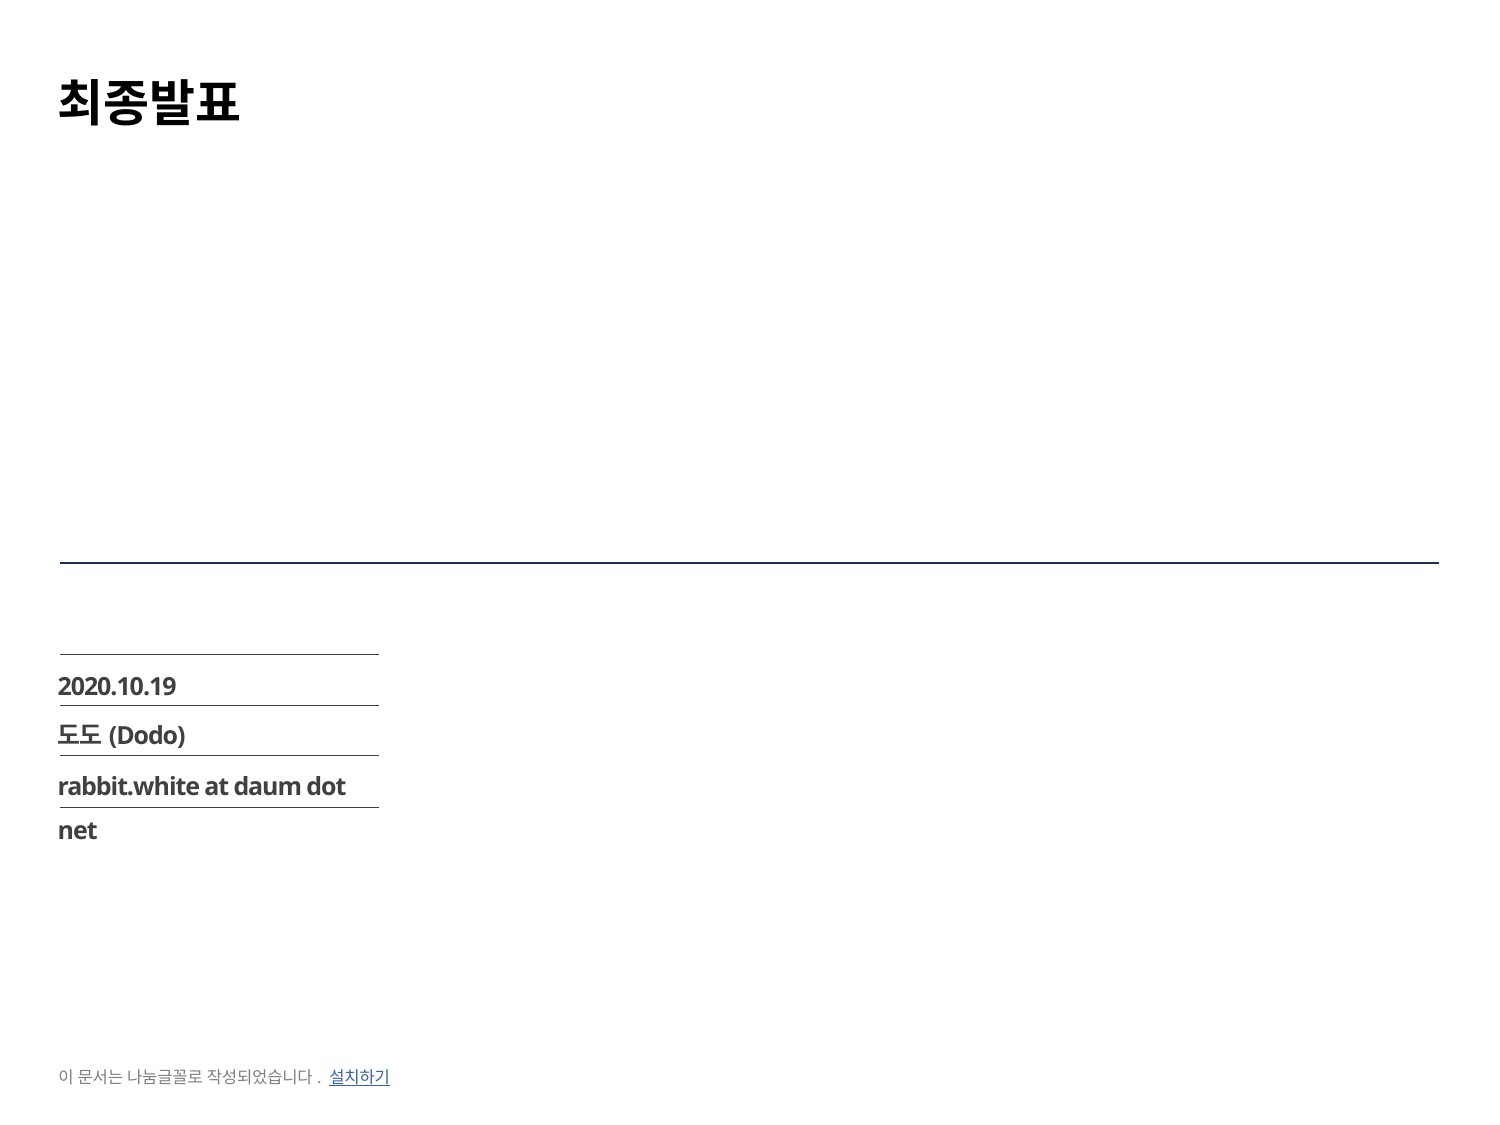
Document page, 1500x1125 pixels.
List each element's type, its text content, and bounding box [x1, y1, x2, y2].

text_box 이 문서는 나눔글꼴로 작성되었습니다. 설치하기 [43, 1047, 569, 1123]
title 최종발표 [42, 50, 539, 152]
subtitle 2020.10.19 도도(Dodo) rabbit.white at daum dot net [42, 647, 398, 936]
